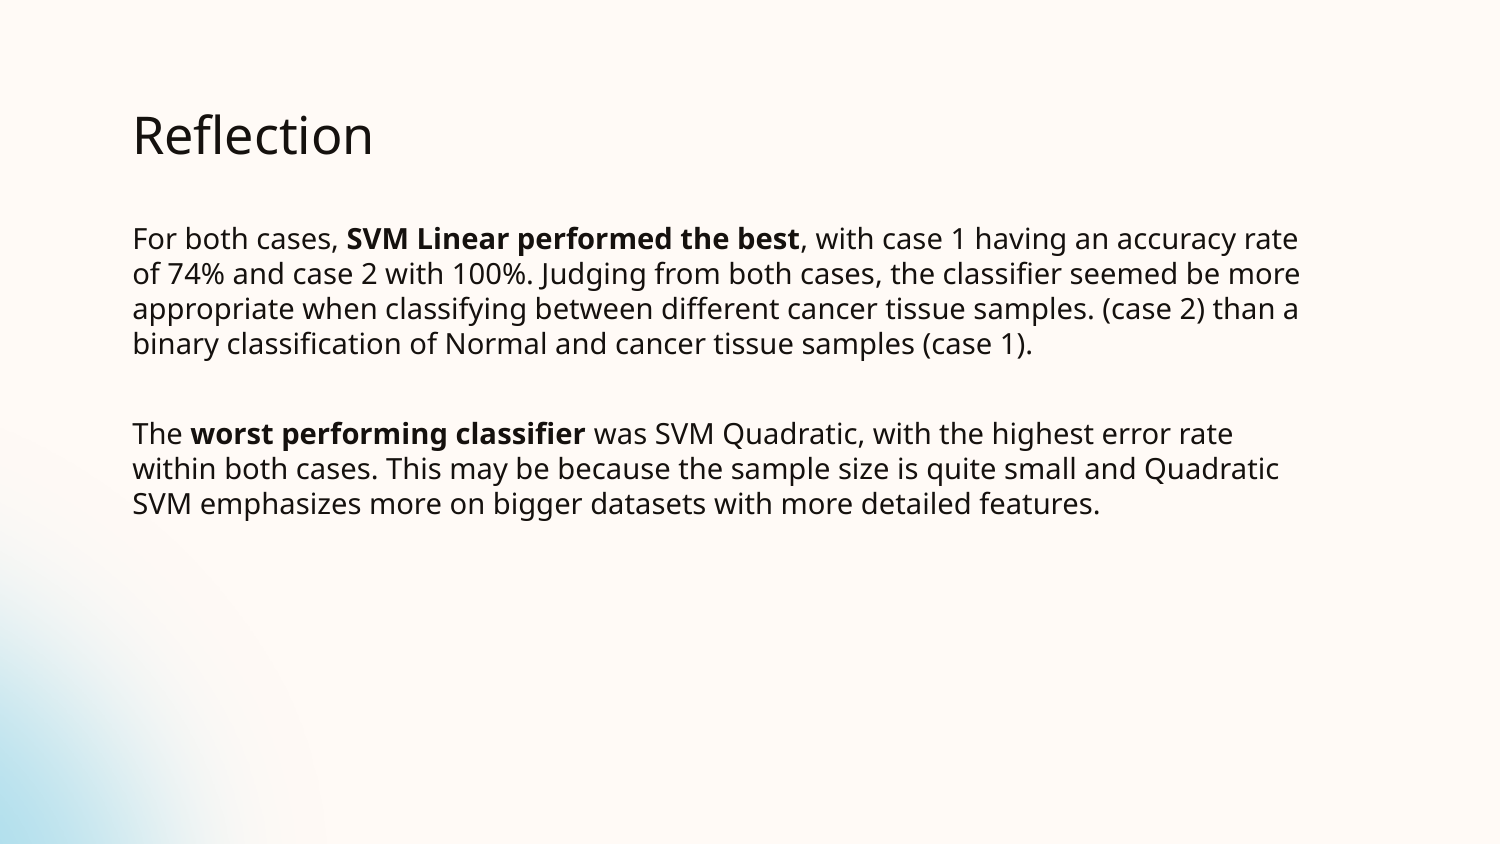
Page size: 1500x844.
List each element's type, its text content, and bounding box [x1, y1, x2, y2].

title Reflection [117, 87, 1383, 178]
picture [0, 104, 673, 844]
text_box For both cases, SVM Linear performed the best, with case 1 having an accuracy rate of 74% and case 2 with 100%. Judging from both cases, the classifier seemed be more appropriate when classifying between different cancer tissue samples. (case 2) than a binary classification of Normal and cancer tissue samples (case 1). [117, 213, 1323, 368]
text_box The worst performing classifier was SVM Quadratic, with the highest error rate within both cases. This may be because the sample size is quite small and Quadratic SVM emphasizes more on bigger datasets with more detailed features. [117, 407, 1323, 528]
